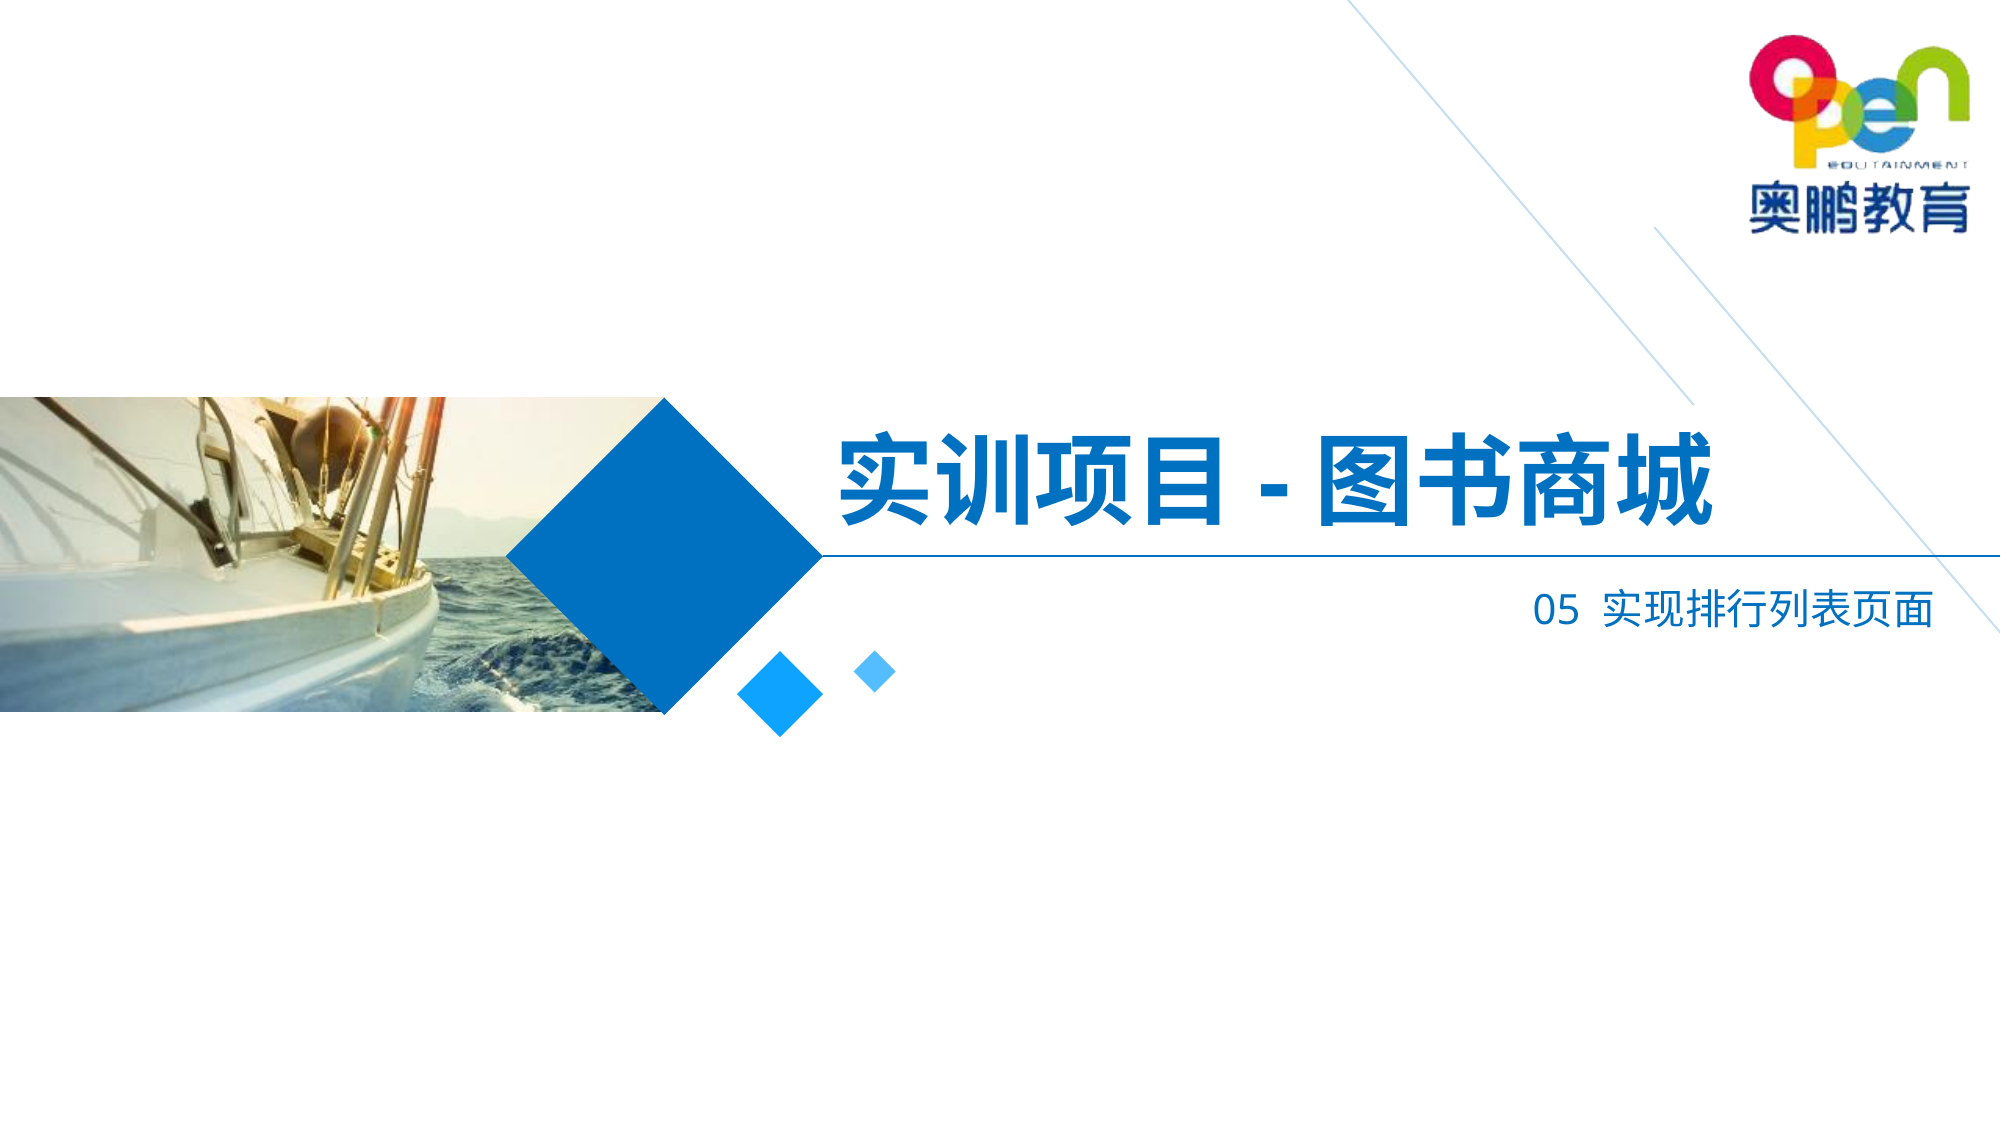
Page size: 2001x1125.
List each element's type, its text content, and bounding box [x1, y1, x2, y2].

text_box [1654, 557, 2000, 1038]
picture [0, 397, 665, 712]
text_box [1002, 0, 1694, 406]
text_box 实训项目-图书商城 [732, 409, 1654, 545]
text_box 05 实现排行列表页面 [890, 575, 1654, 640]
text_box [551, 444, 890, 725]
picture [1749, 32, 1975, 239]
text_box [1654, 226, 2000, 556]
